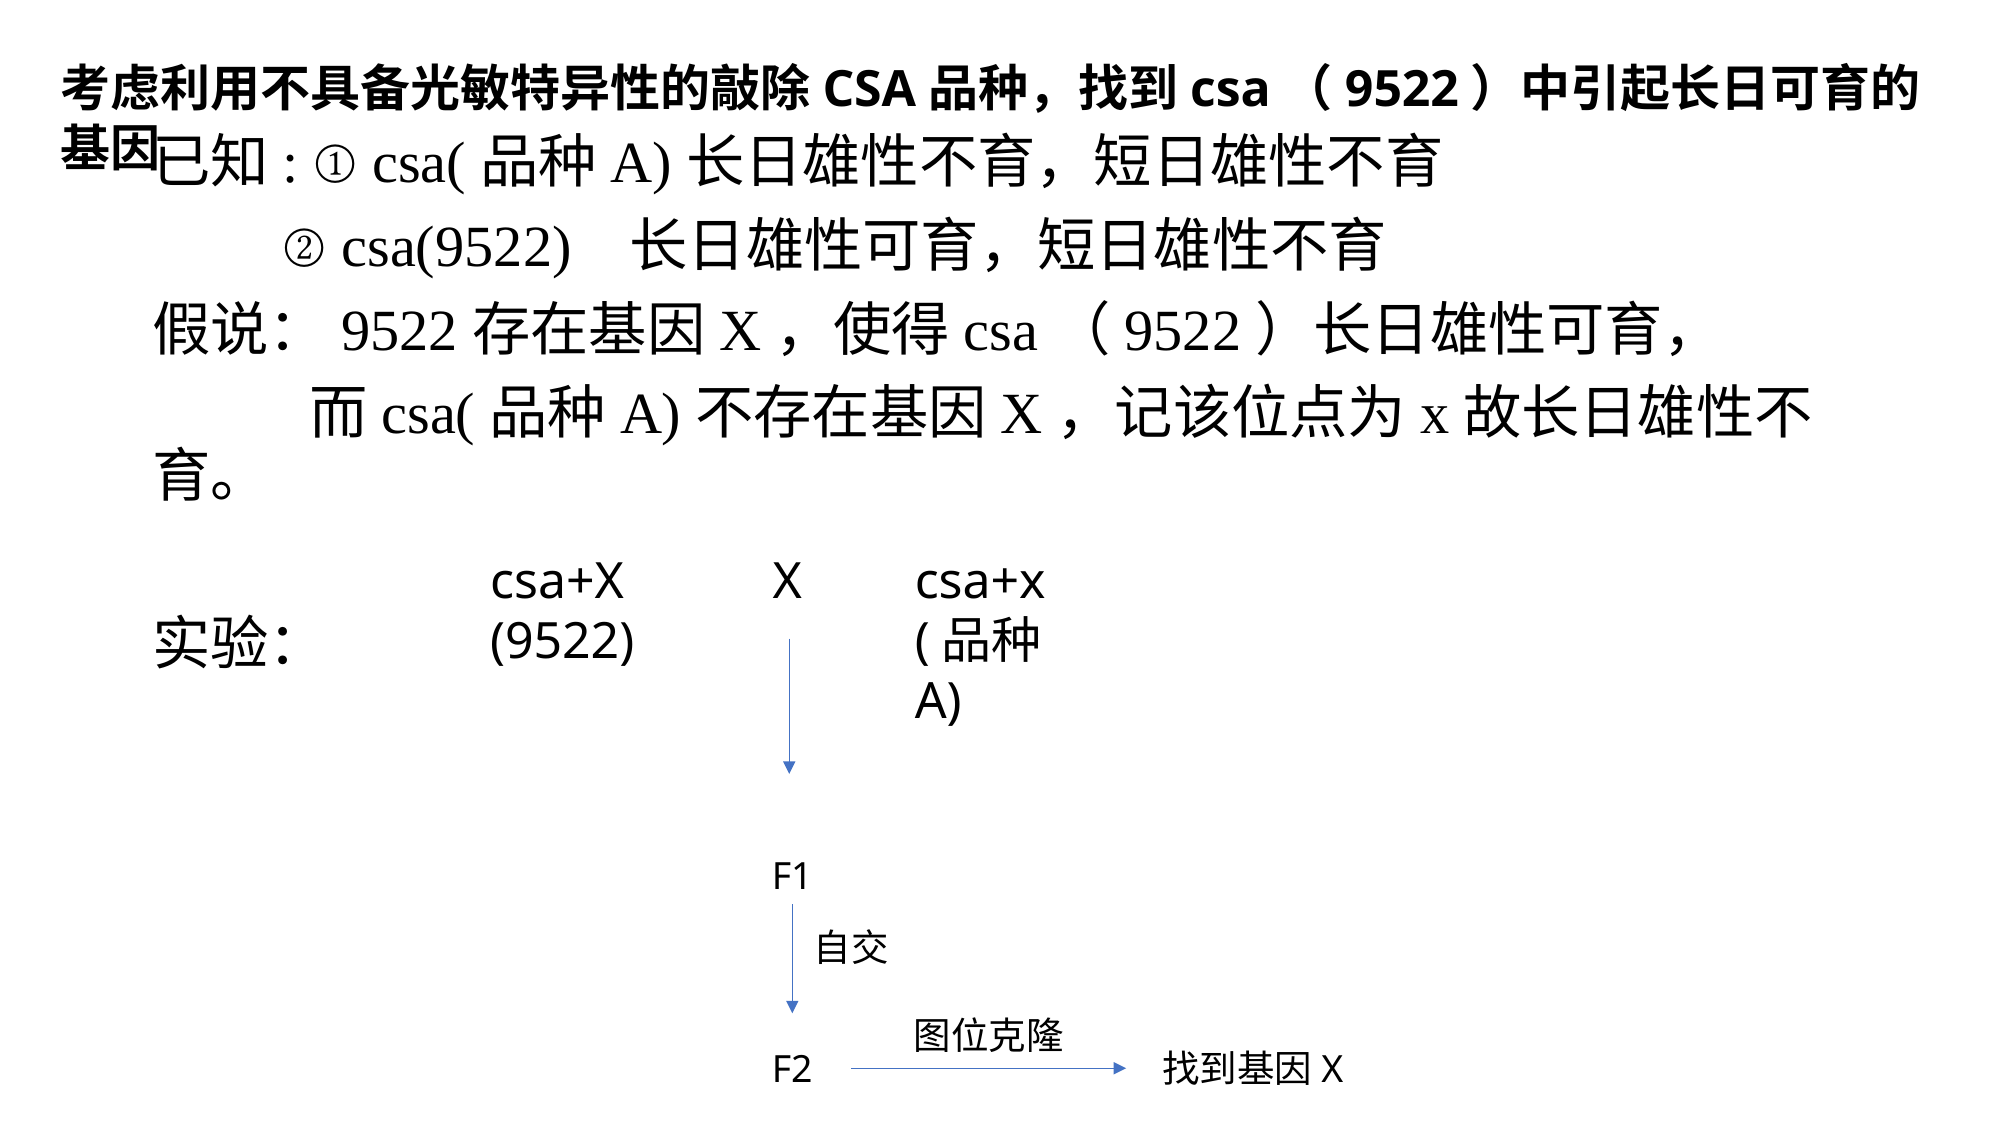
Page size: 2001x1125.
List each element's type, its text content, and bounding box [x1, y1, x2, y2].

text_box F2 [757, 1037, 828, 1098]
list 已知: ① csa(品种A)长日雄性不育，短日雄性不育 ② csa(9522) 长日雄性可育，短日雄性不育 假说：9522存在基因X，使得csa（9522）长日雄性可育， 而csa(品种A)不存在基因X，记该位点为x故长日雄性不育。 实验： [137, 184, 1863, 1014]
text_box 图位克隆 [898, 1004, 1079, 1065]
text_box F1 [757, 844, 828, 905]
text_box csa+x (品种A) [900, 541, 1084, 737]
text_box X [758, 541, 839, 617]
text_box 找到基因X [1147, 1037, 1359, 1098]
text_box csa+X (9522) [475, 541, 679, 677]
text_box 考虑利用不具备光敏特异性的敲除CSA品种，找到csa（9522）中引起长日可育的基因 [45, 48, 1955, 184]
text_box 自交 [799, 916, 904, 977]
